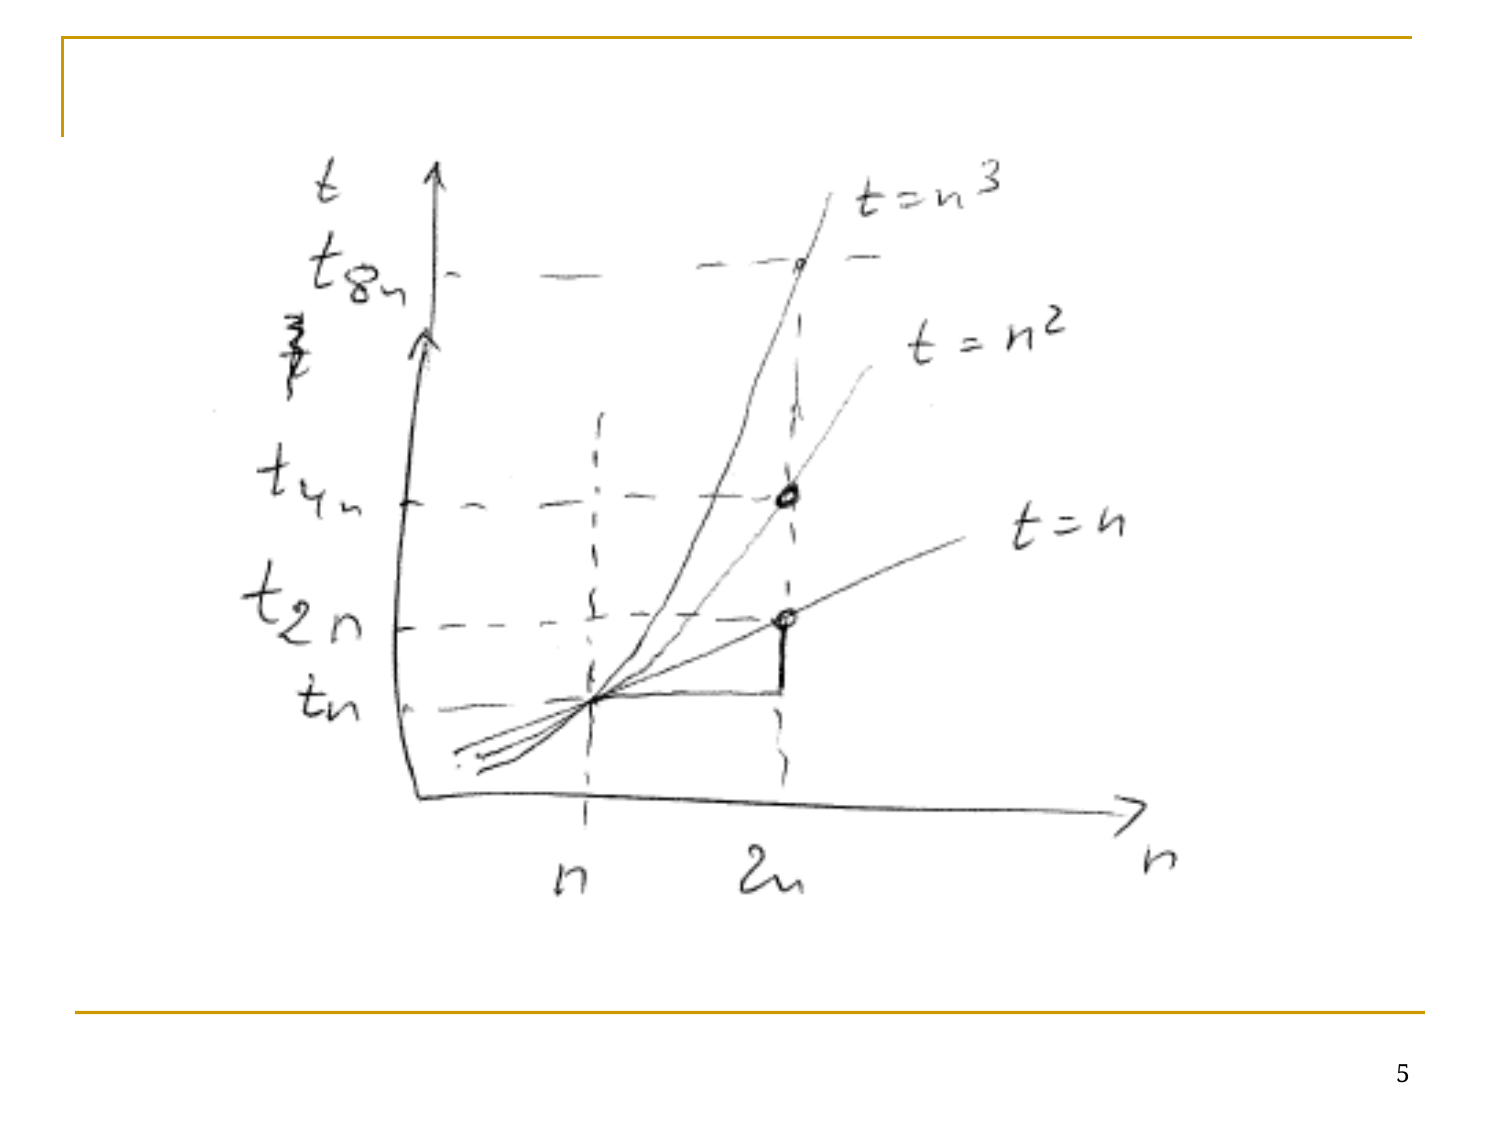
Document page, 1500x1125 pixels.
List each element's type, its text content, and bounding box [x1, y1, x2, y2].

picture [199, 149, 1226, 915]
slide_number 5 [1074, 1023, 1426, 1100]
